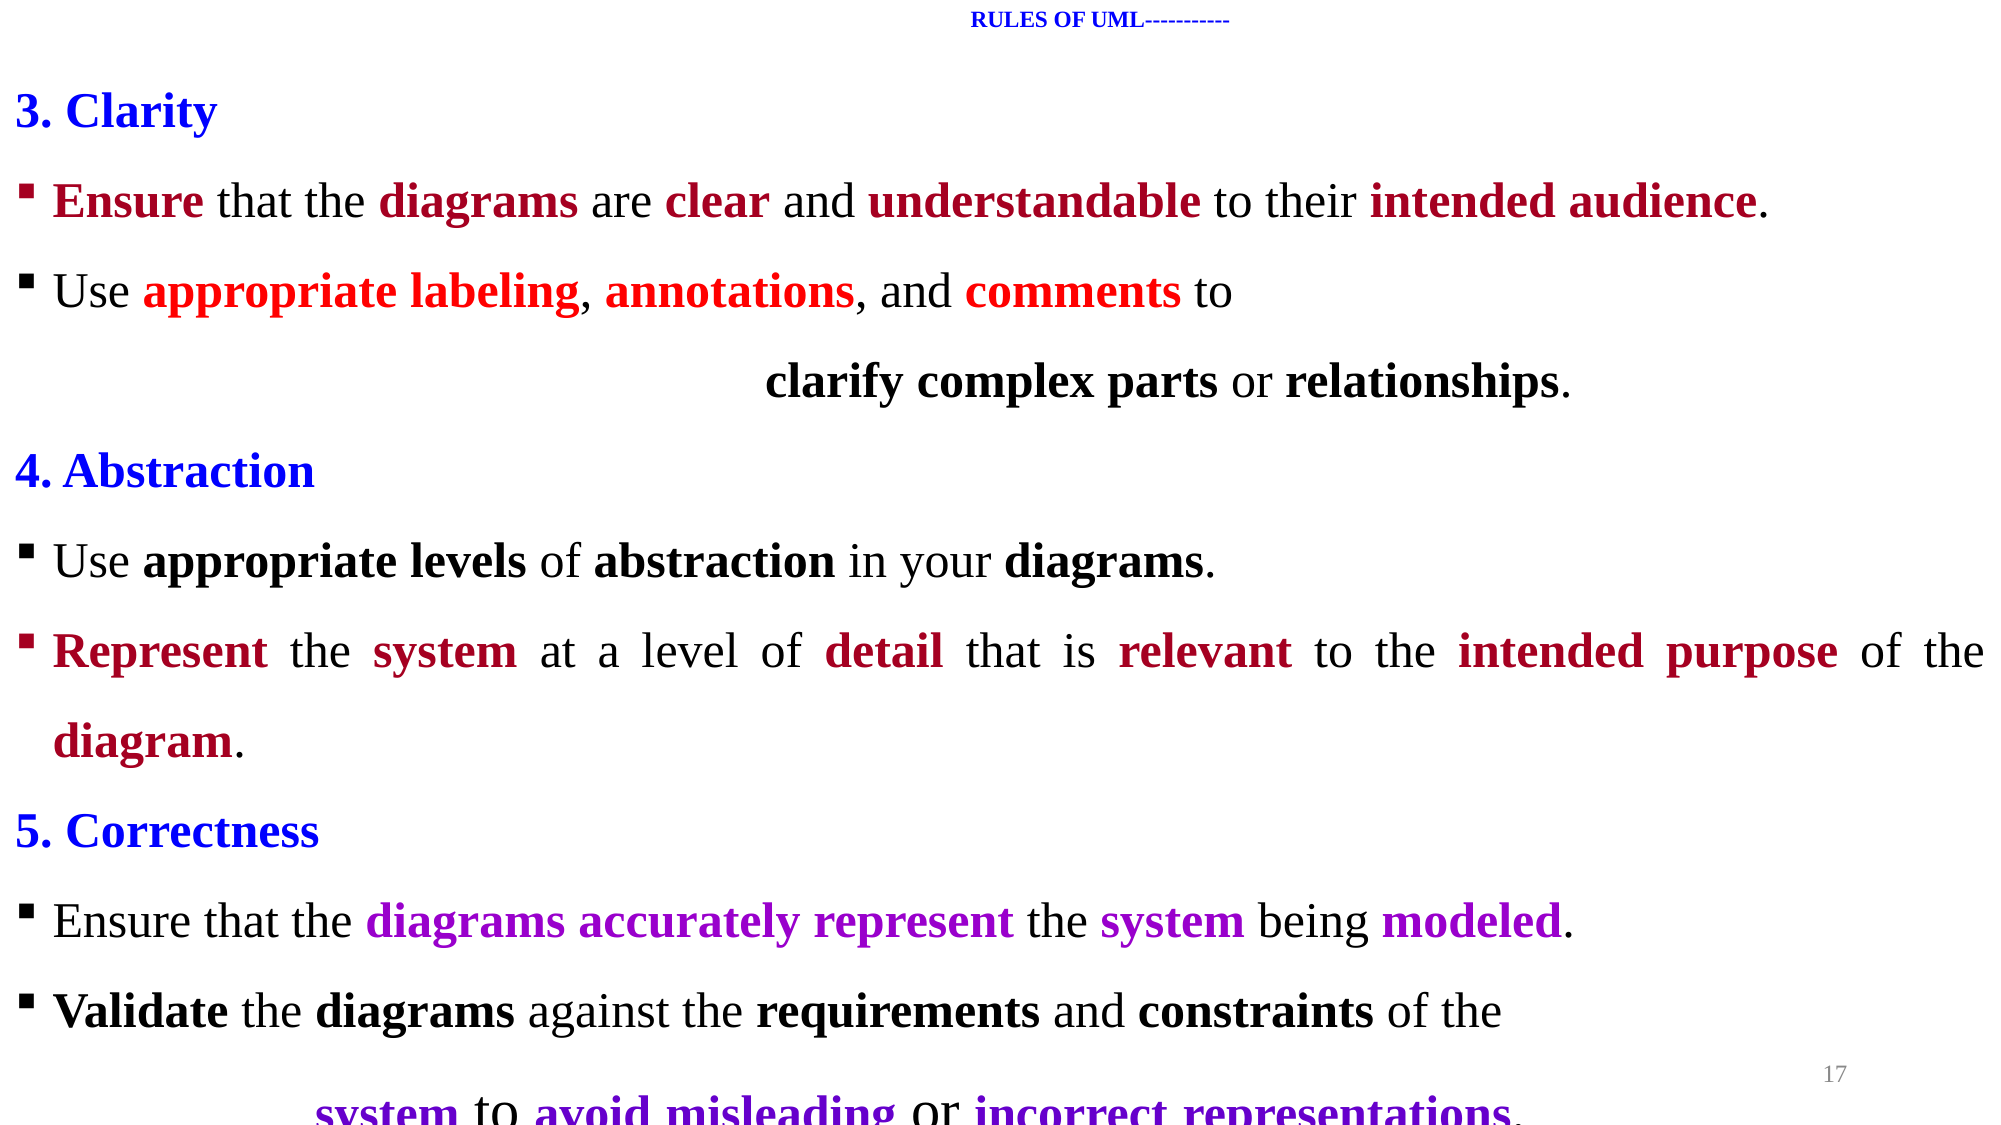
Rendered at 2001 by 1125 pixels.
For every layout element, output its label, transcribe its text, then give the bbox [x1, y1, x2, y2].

slide_number 17 [1412, 1042, 1863, 1103]
title RULES OF UML----------- [485, 0, 1716, 40]
list 3. Clarity Ensure that the diagrams are clear and understandable to their intended audience. Use appropriate labeling, annotations, and comments to clarify complex parts or relationships. 4. Abstraction Use appropriate levels of abstraction in your diagrams. Represent the system at a level of detail that is relevant to the intended purpose of the diagram. 5. Correctness Ensure that the diagrams accurately represent the system being modeled. Validate the diagrams against the requirements and constraints of the system to avoid misleading or incorrect representations. [0, 40, 2000, 1125]
